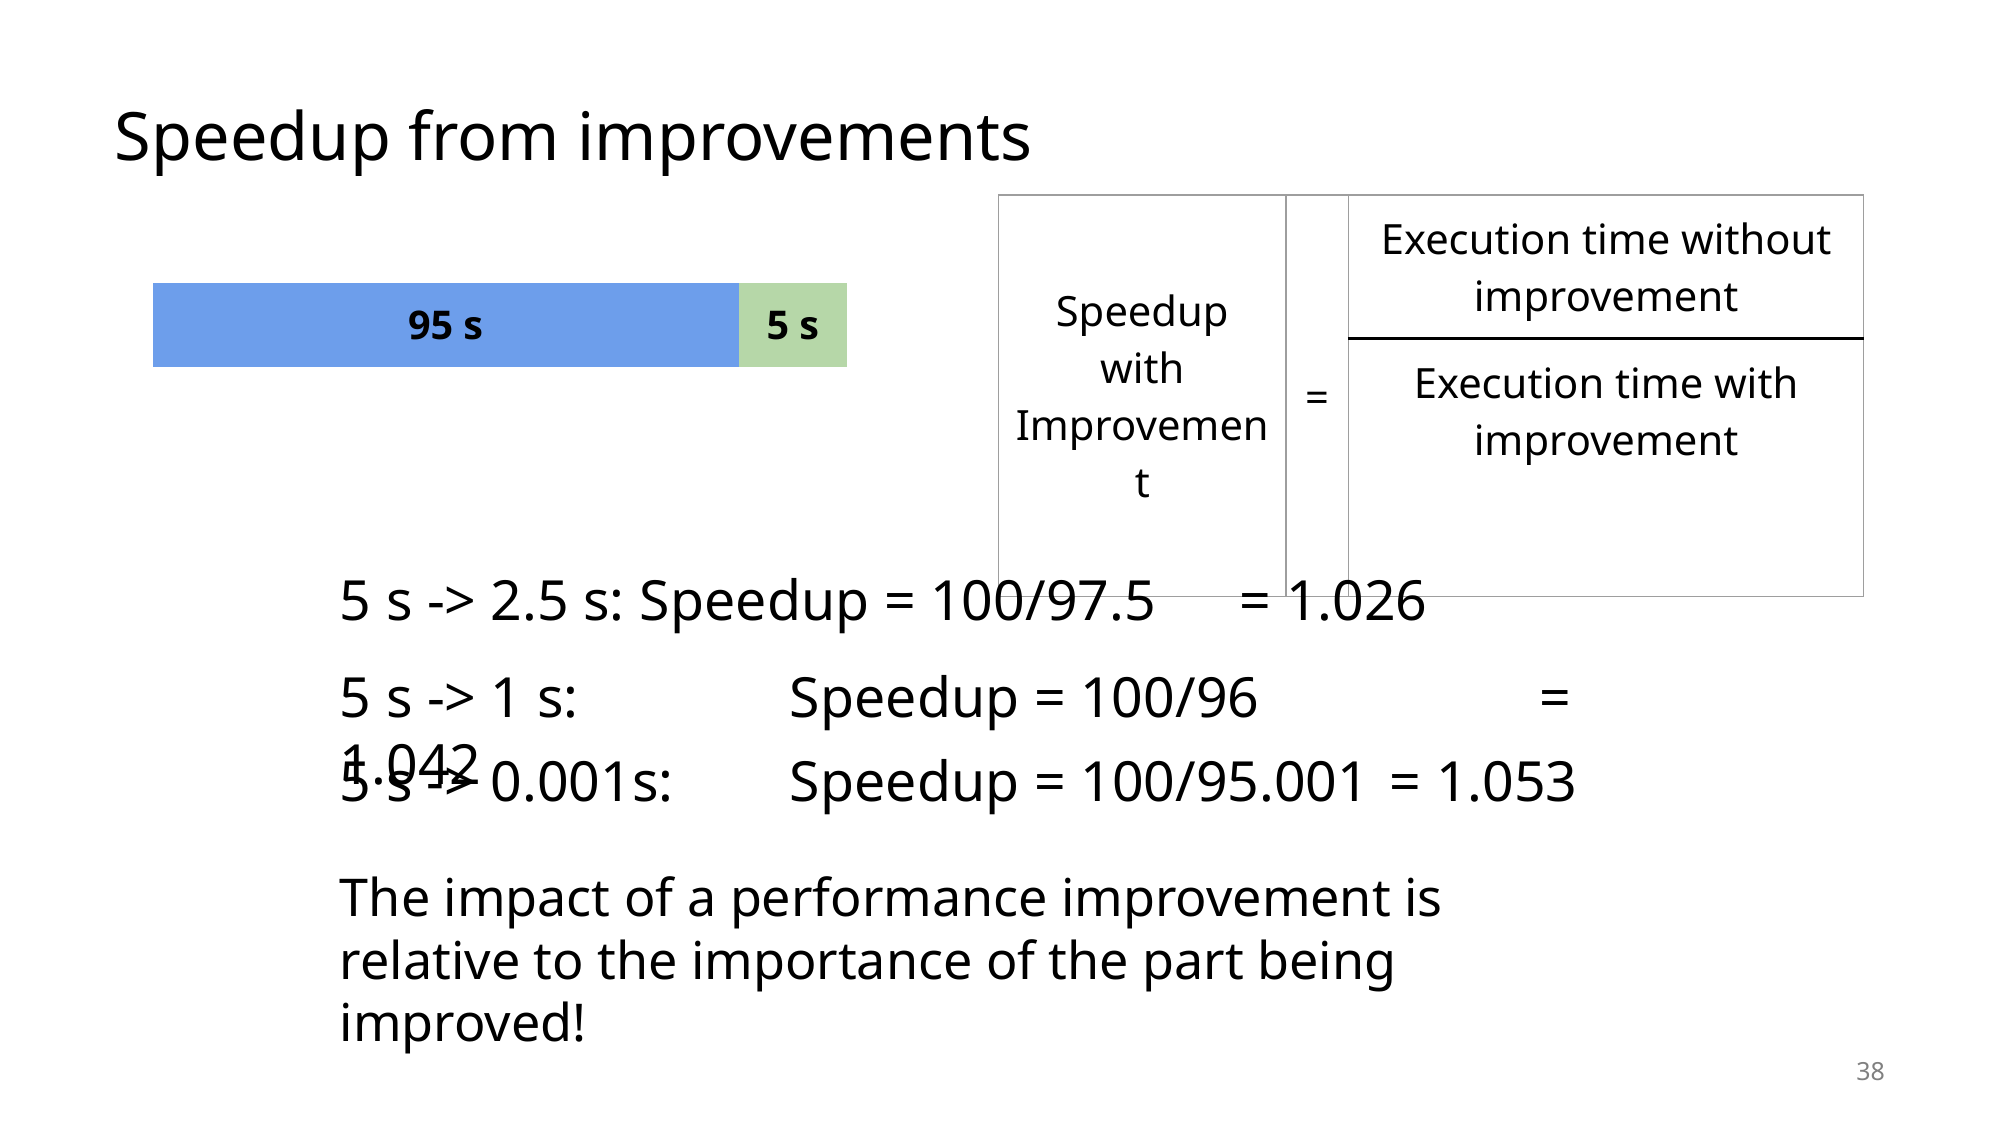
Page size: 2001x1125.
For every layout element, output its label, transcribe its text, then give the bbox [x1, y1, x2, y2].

table_header Speedup with Improvement [999, 196, 1285, 414]
table_cell Execution time with improvement [1349, 340, 1863, 596]
table_header Execution time without improvement [1349, 196, 1863, 337]
slide_number 38 [1433, 1042, 1900, 1103]
title Speedup from improvements [99, 45, 1900, 233]
table_header 5 s [739, 283, 847, 367]
text_box 5 s -> 1 s: Speedup = 100/96 = 1.042 [324, 647, 1675, 758]
text_box 5 s -> 2.5 s: Speedup = 100/97.5 = 1.026 [324, 414, 1675, 647]
text_box 5 s -> 0.001s: Speedup = 100/95.001 = 1.053 The impact of a performance improvement is relative to the importance of the part being improved! [324, 731, 1622, 1053]
table_header = [1287, 196, 1348, 414]
table_header 95 s [153, 283, 739, 367]
